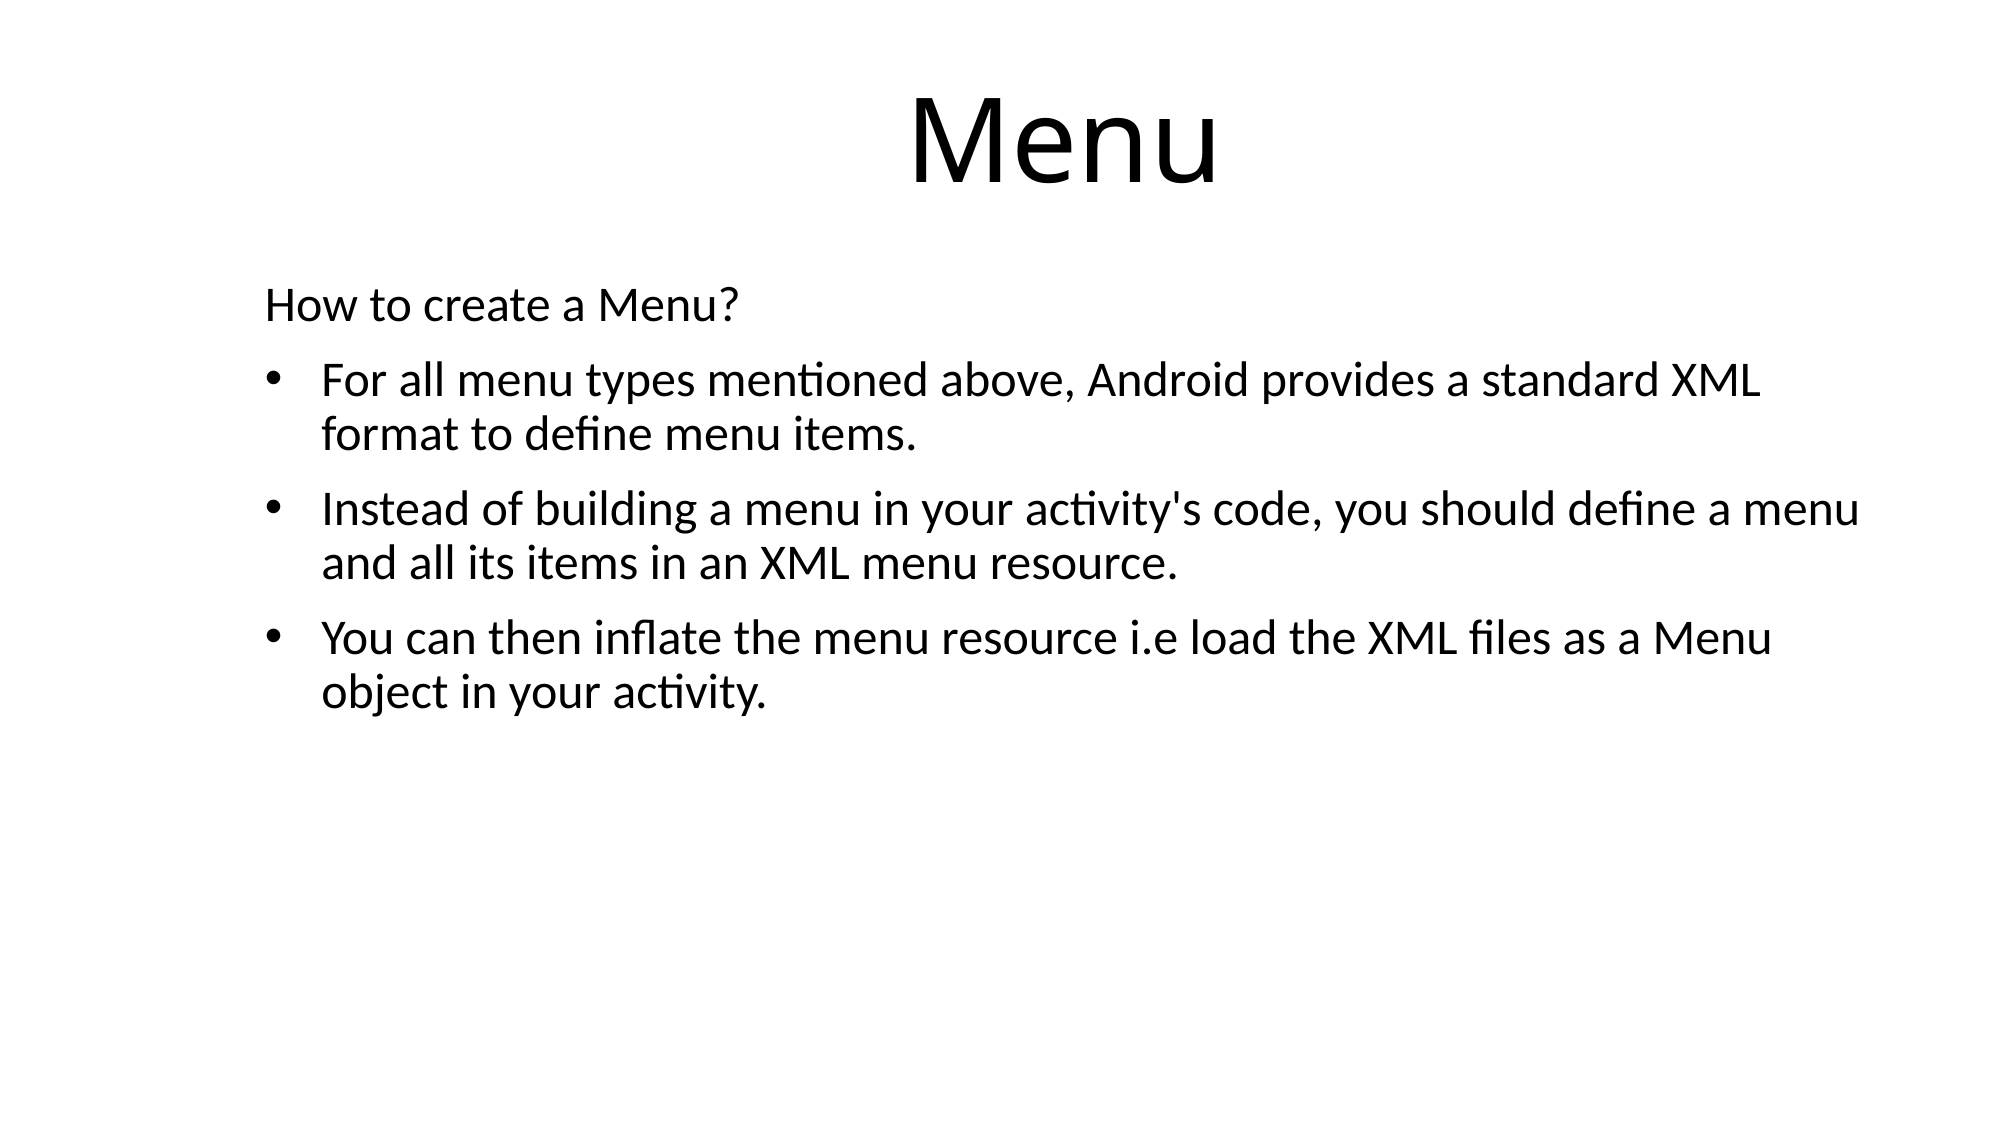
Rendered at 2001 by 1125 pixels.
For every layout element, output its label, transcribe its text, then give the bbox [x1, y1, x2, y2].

subtitle How to create a Menu? For all menu types mentioned above, Android provides a standard XML format to define menu items. Instead of building a menu in your activity's code, you should define a menu and all its items in an XML menu resource. You can then inflate the menu resource i.e load the XML files as a Menu object in your activity. [249, 271, 1878, 1078]
title Menu [249, 72, 1878, 215]
